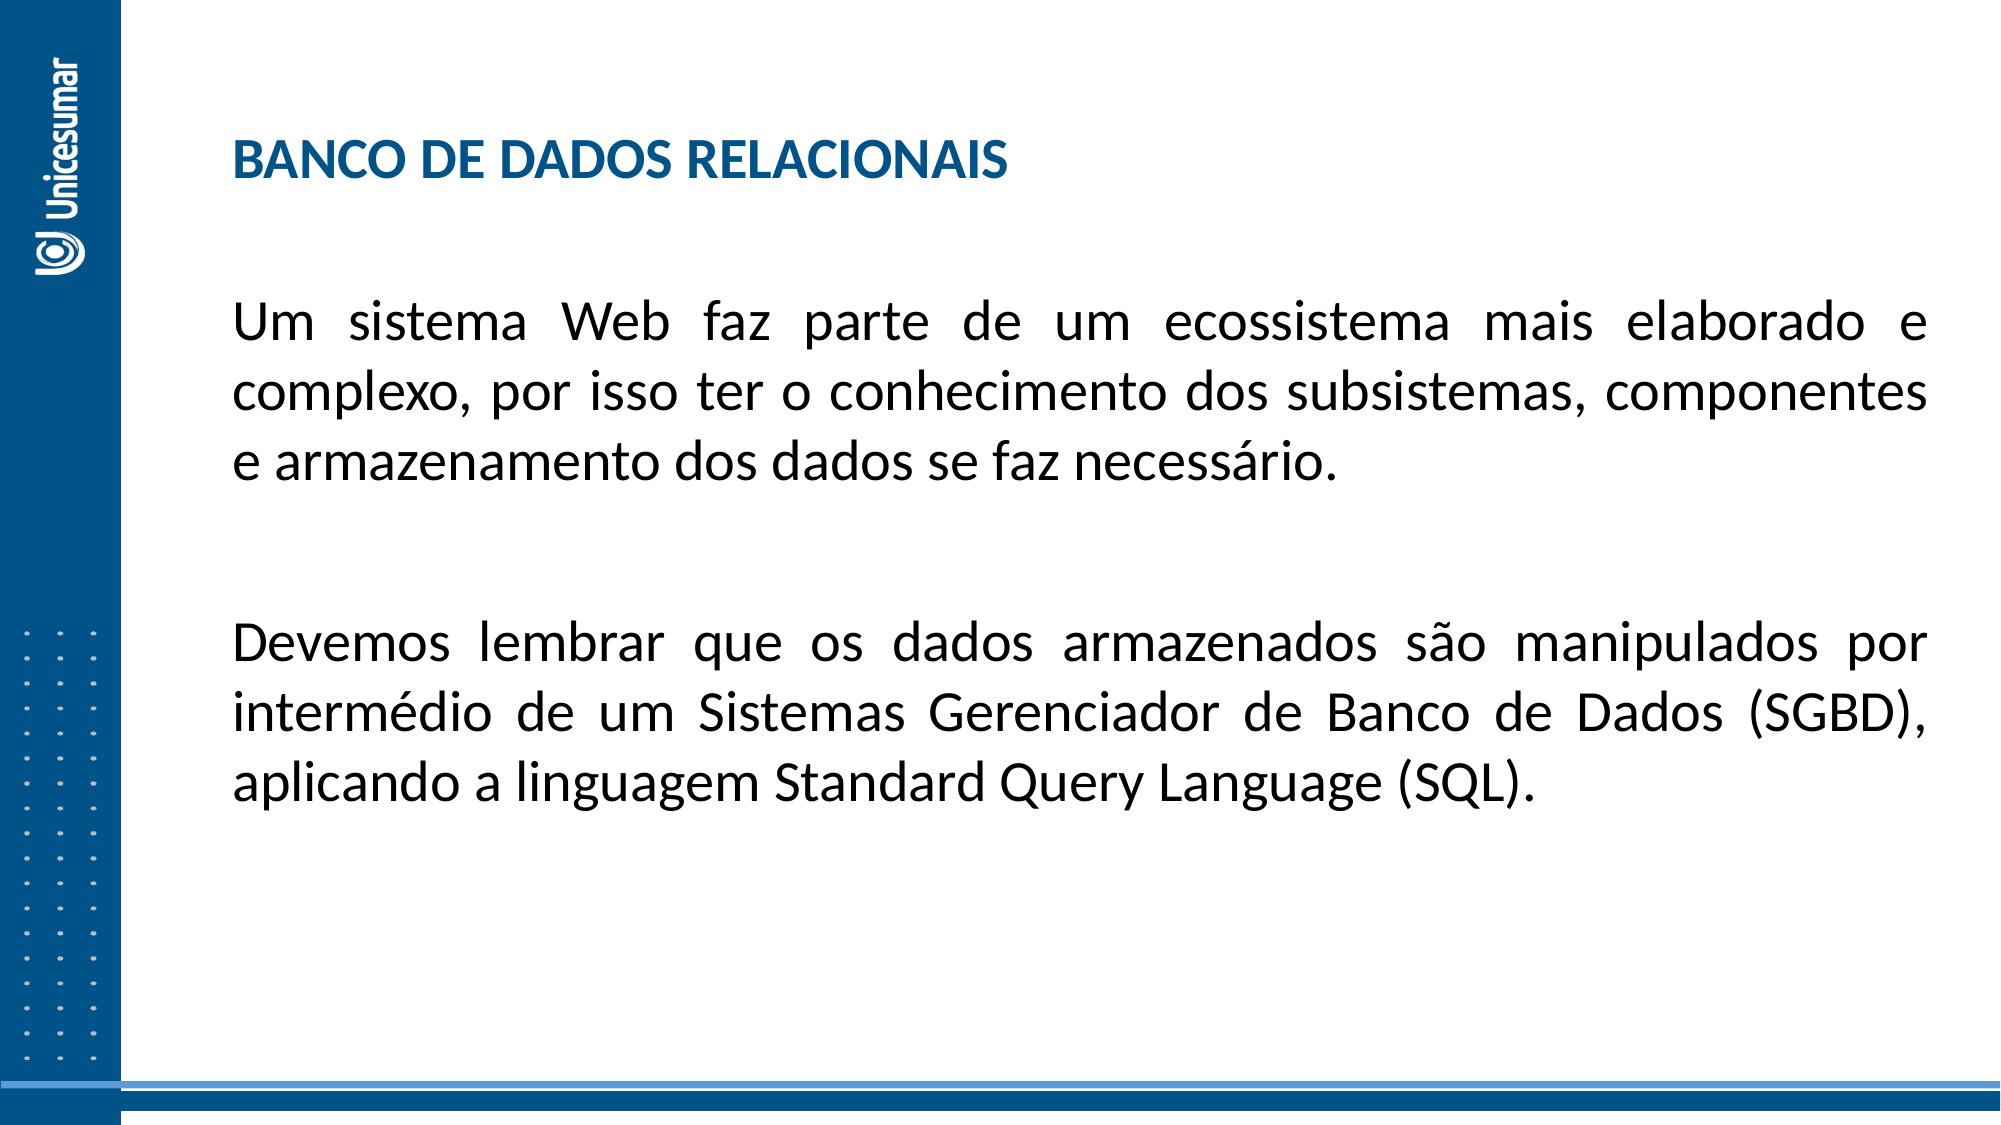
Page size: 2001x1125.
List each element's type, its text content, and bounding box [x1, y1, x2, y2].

list Um sistema Web faz parte de um ecossistema mais elaborado e complexo, por isso ter o conhecimento dos subsistemas, componentes e armazenamento dos dados se faz necessário. Devemos lembrar que os dados armazenados são manipulados por intermédio de um Sistemas Gerenciador de Banco de Dados (SGBD), aplicando a linguagem Standard Query Language (SQL). [217, 274, 1945, 969]
picture [36, 58, 85, 275]
list BANCO DE DADOS RELACIONAIS [217, 81, 1945, 237]
picture [24, 631, 111, 1060]
